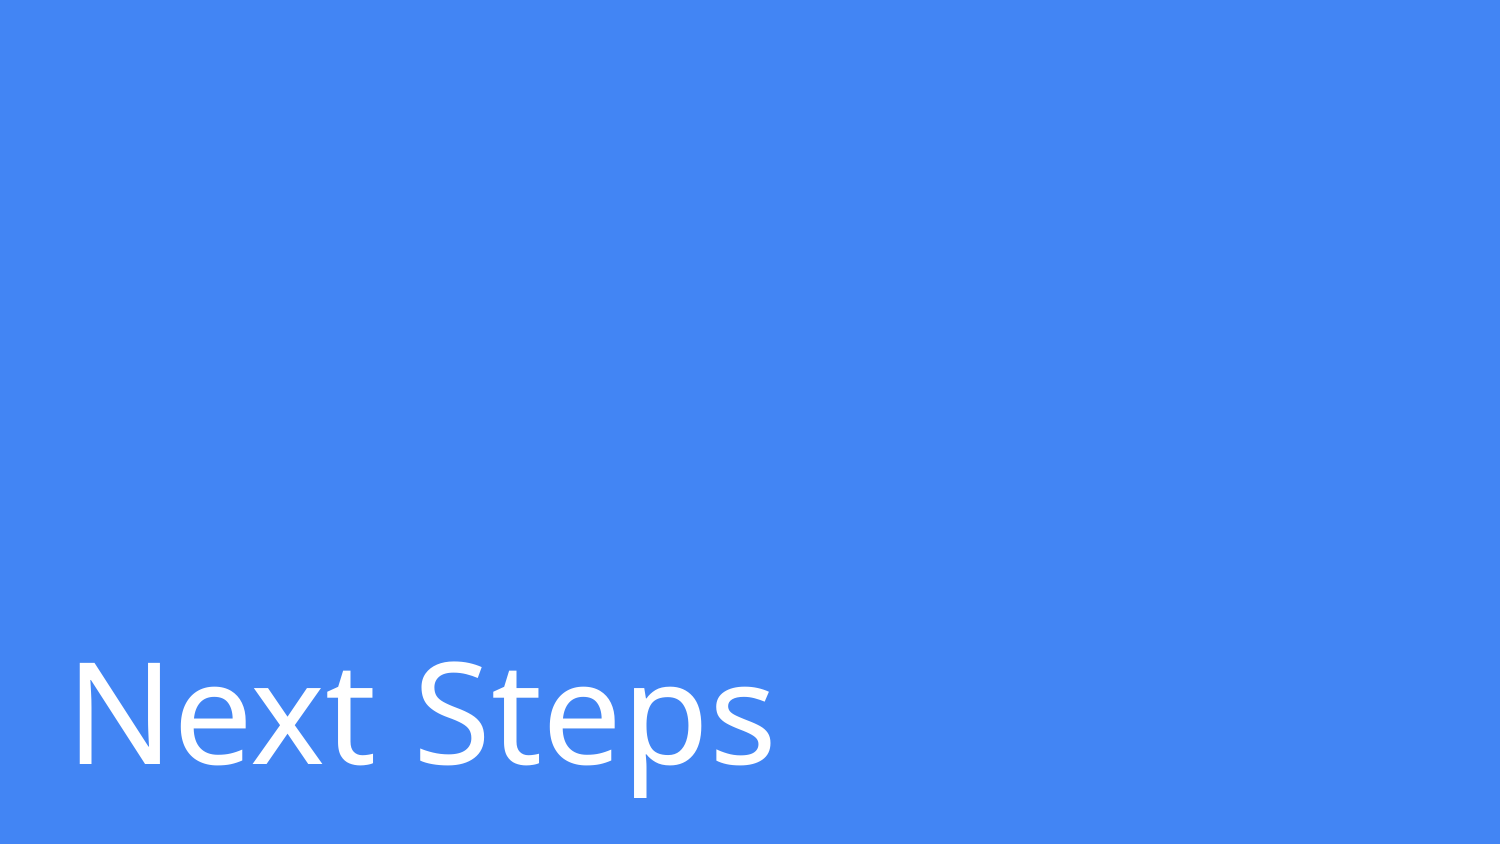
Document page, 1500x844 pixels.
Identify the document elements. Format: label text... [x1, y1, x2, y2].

title Next Steps [51, 406, 1383, 809]
